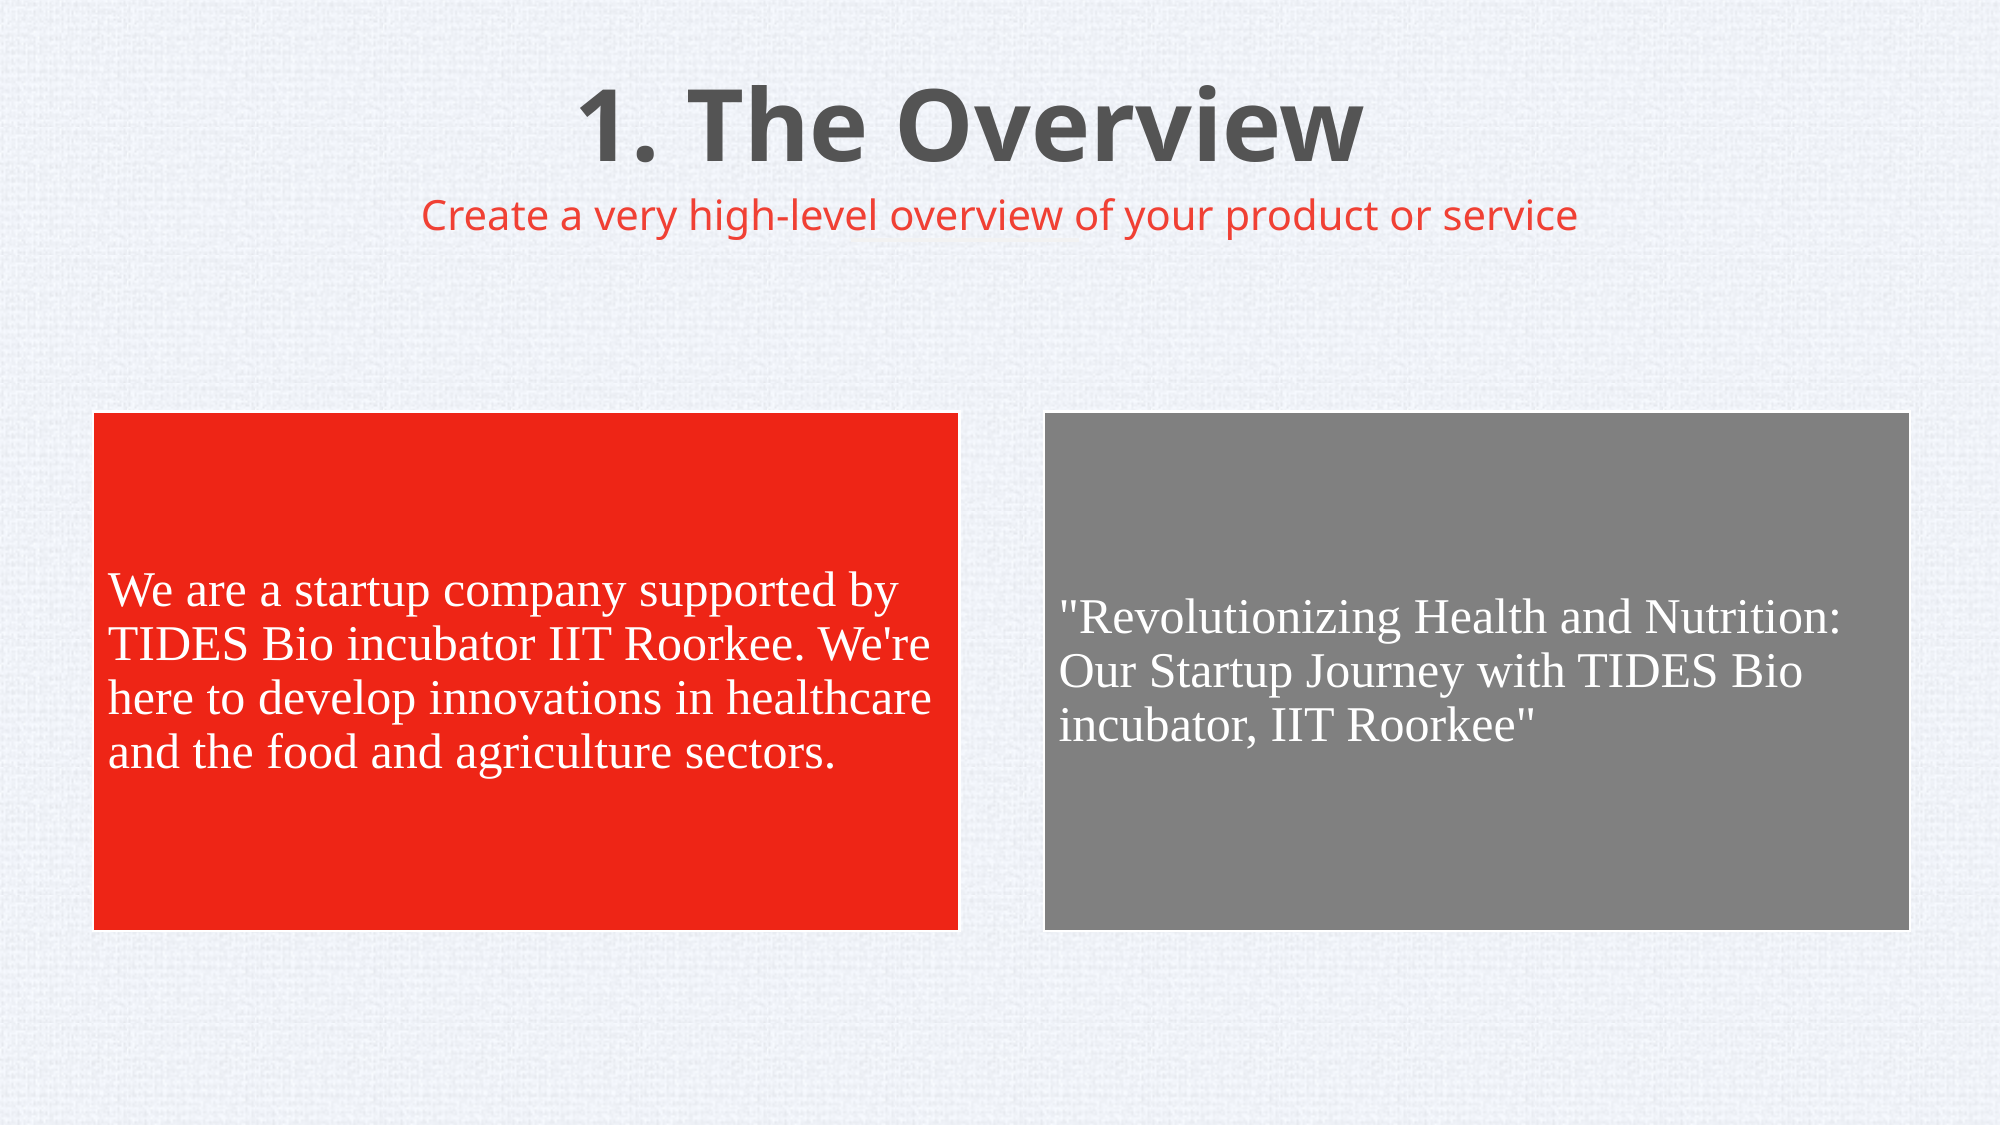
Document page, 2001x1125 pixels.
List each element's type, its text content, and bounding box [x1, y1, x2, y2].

text_box Create a very high-level overview of your product or service [280, 181, 1720, 227]
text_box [89, 227, 1911, 1110]
text_box 1. The Overview [64, 77, 1877, 189]
